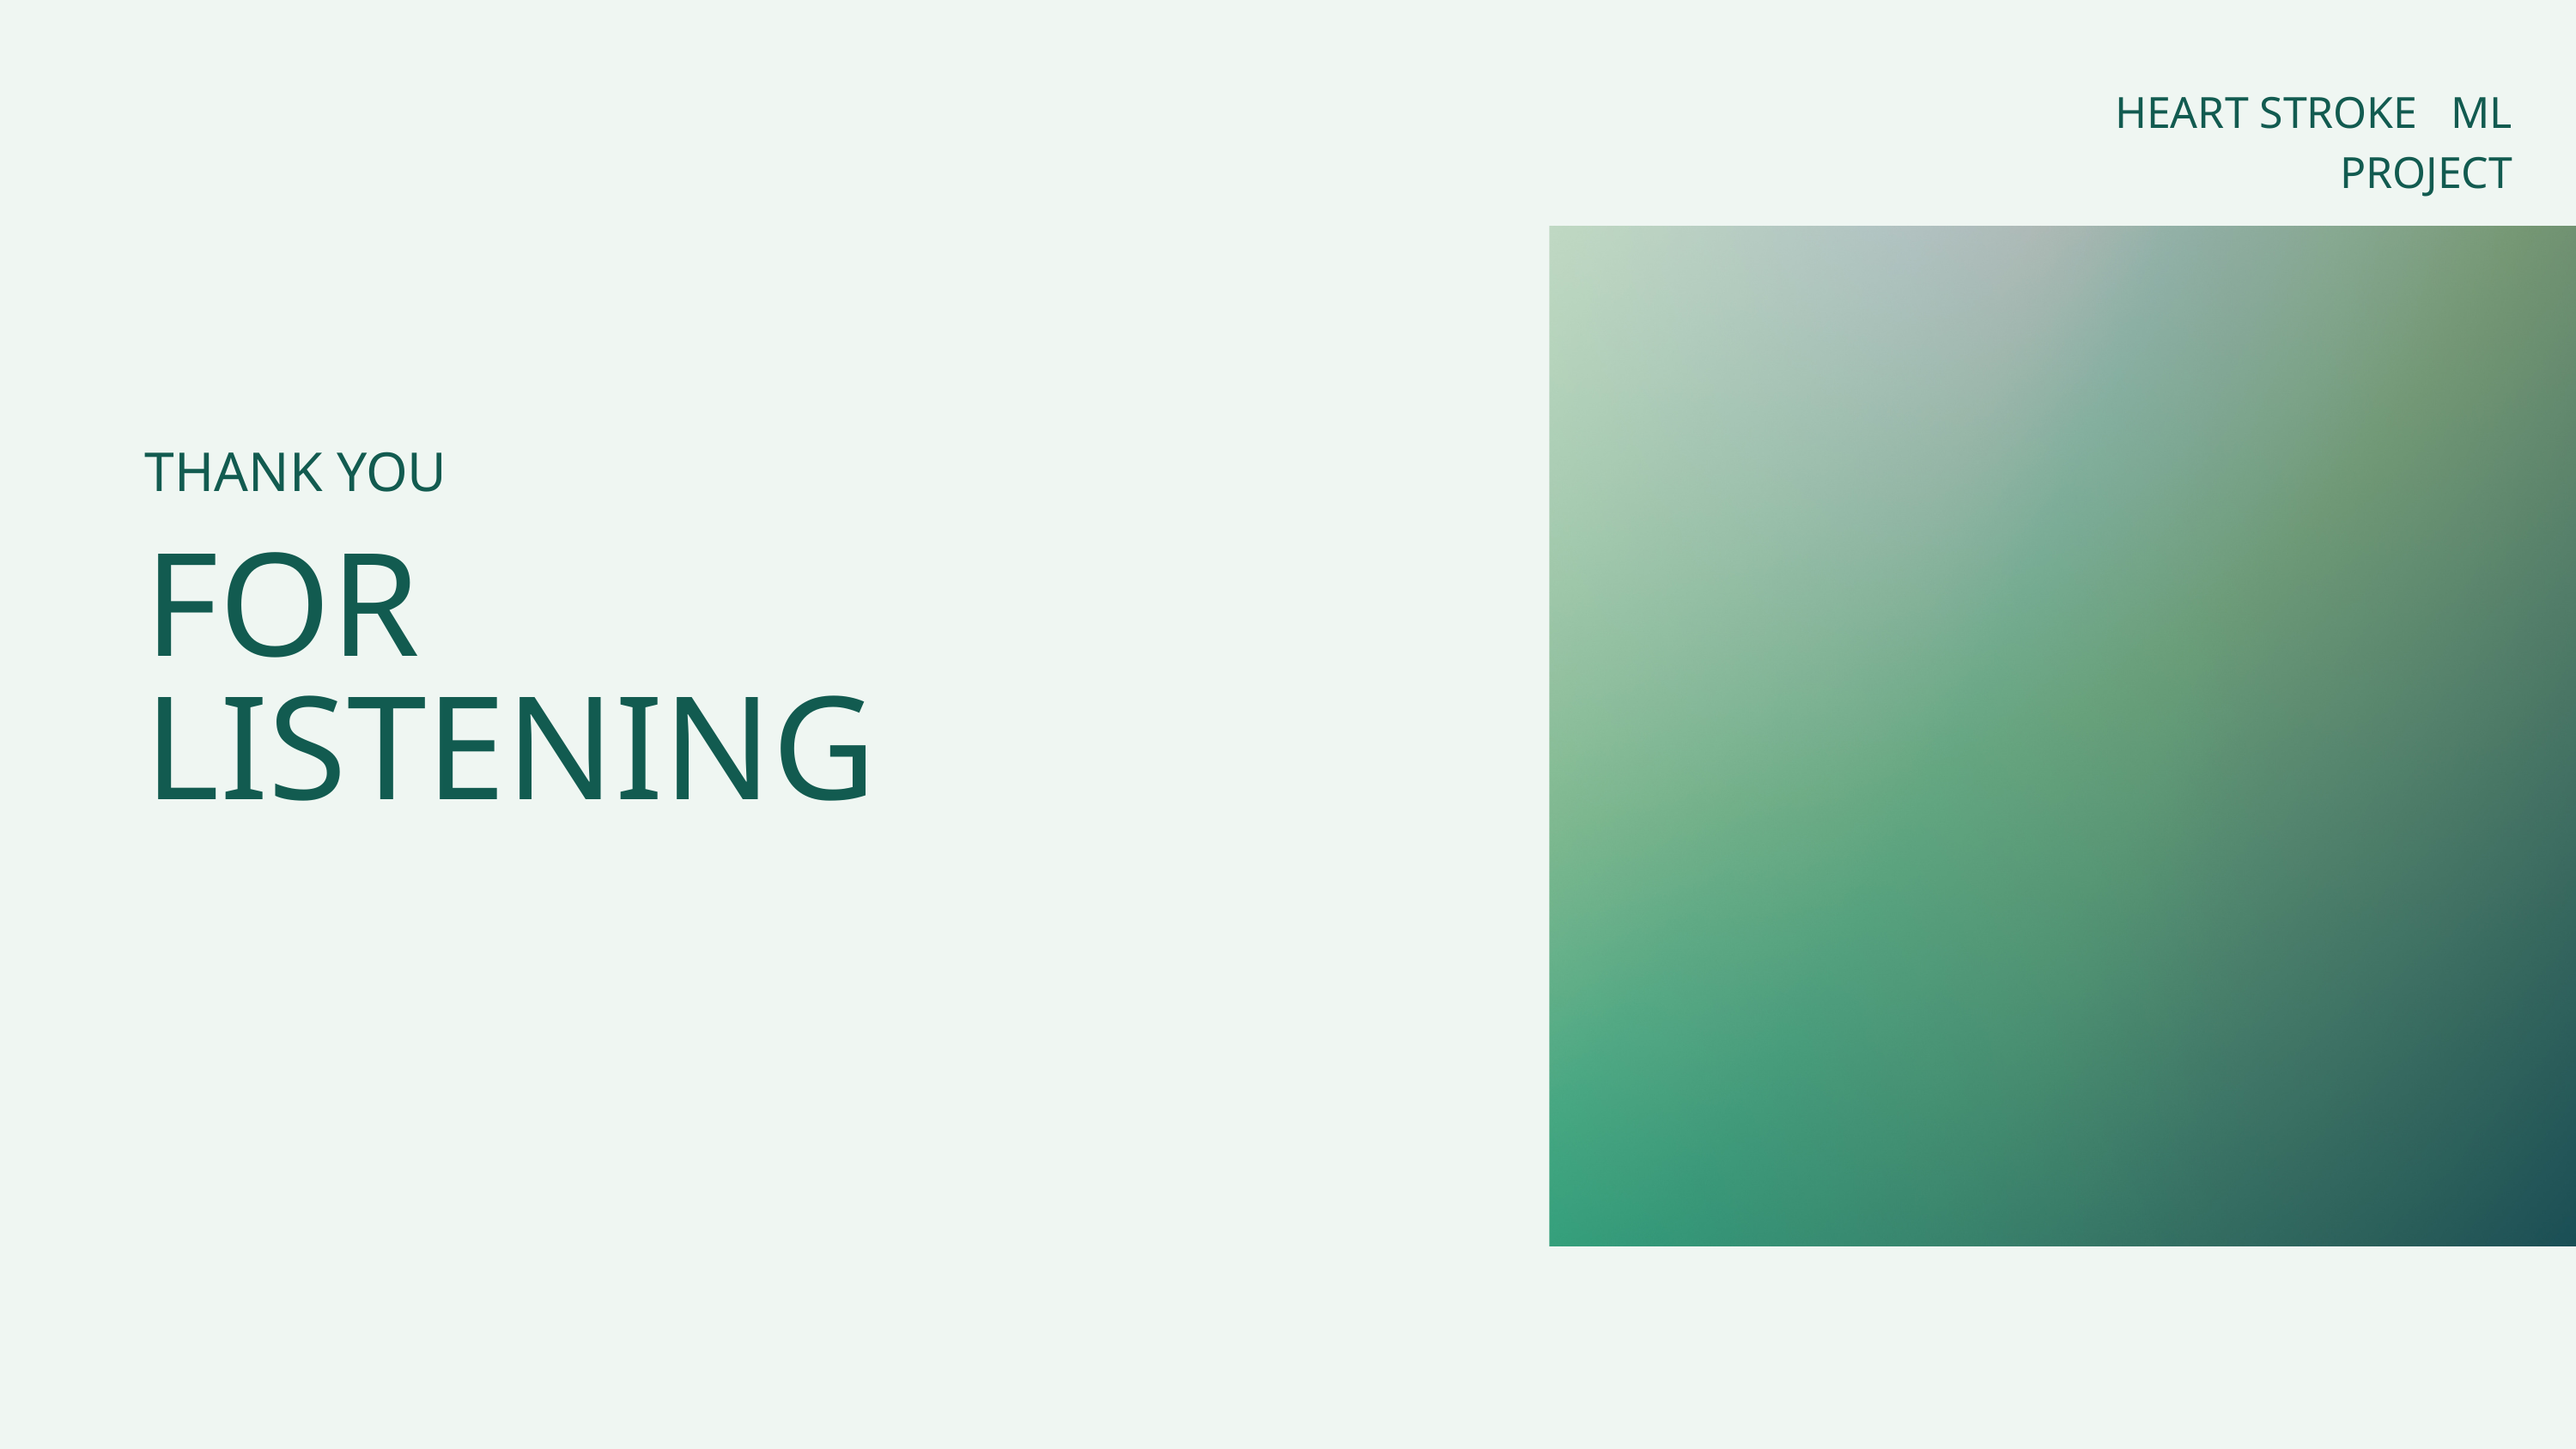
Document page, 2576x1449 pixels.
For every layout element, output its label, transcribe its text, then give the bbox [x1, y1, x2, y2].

text_box HEART STROKE ML PROJECT [1984, 76, 2513, 197]
text_box FOR LISTENING [144, 542, 1151, 828]
text_box THANK YOU [144, 427, 872, 502]
text_box [1549, 226, 2576, 1246]
